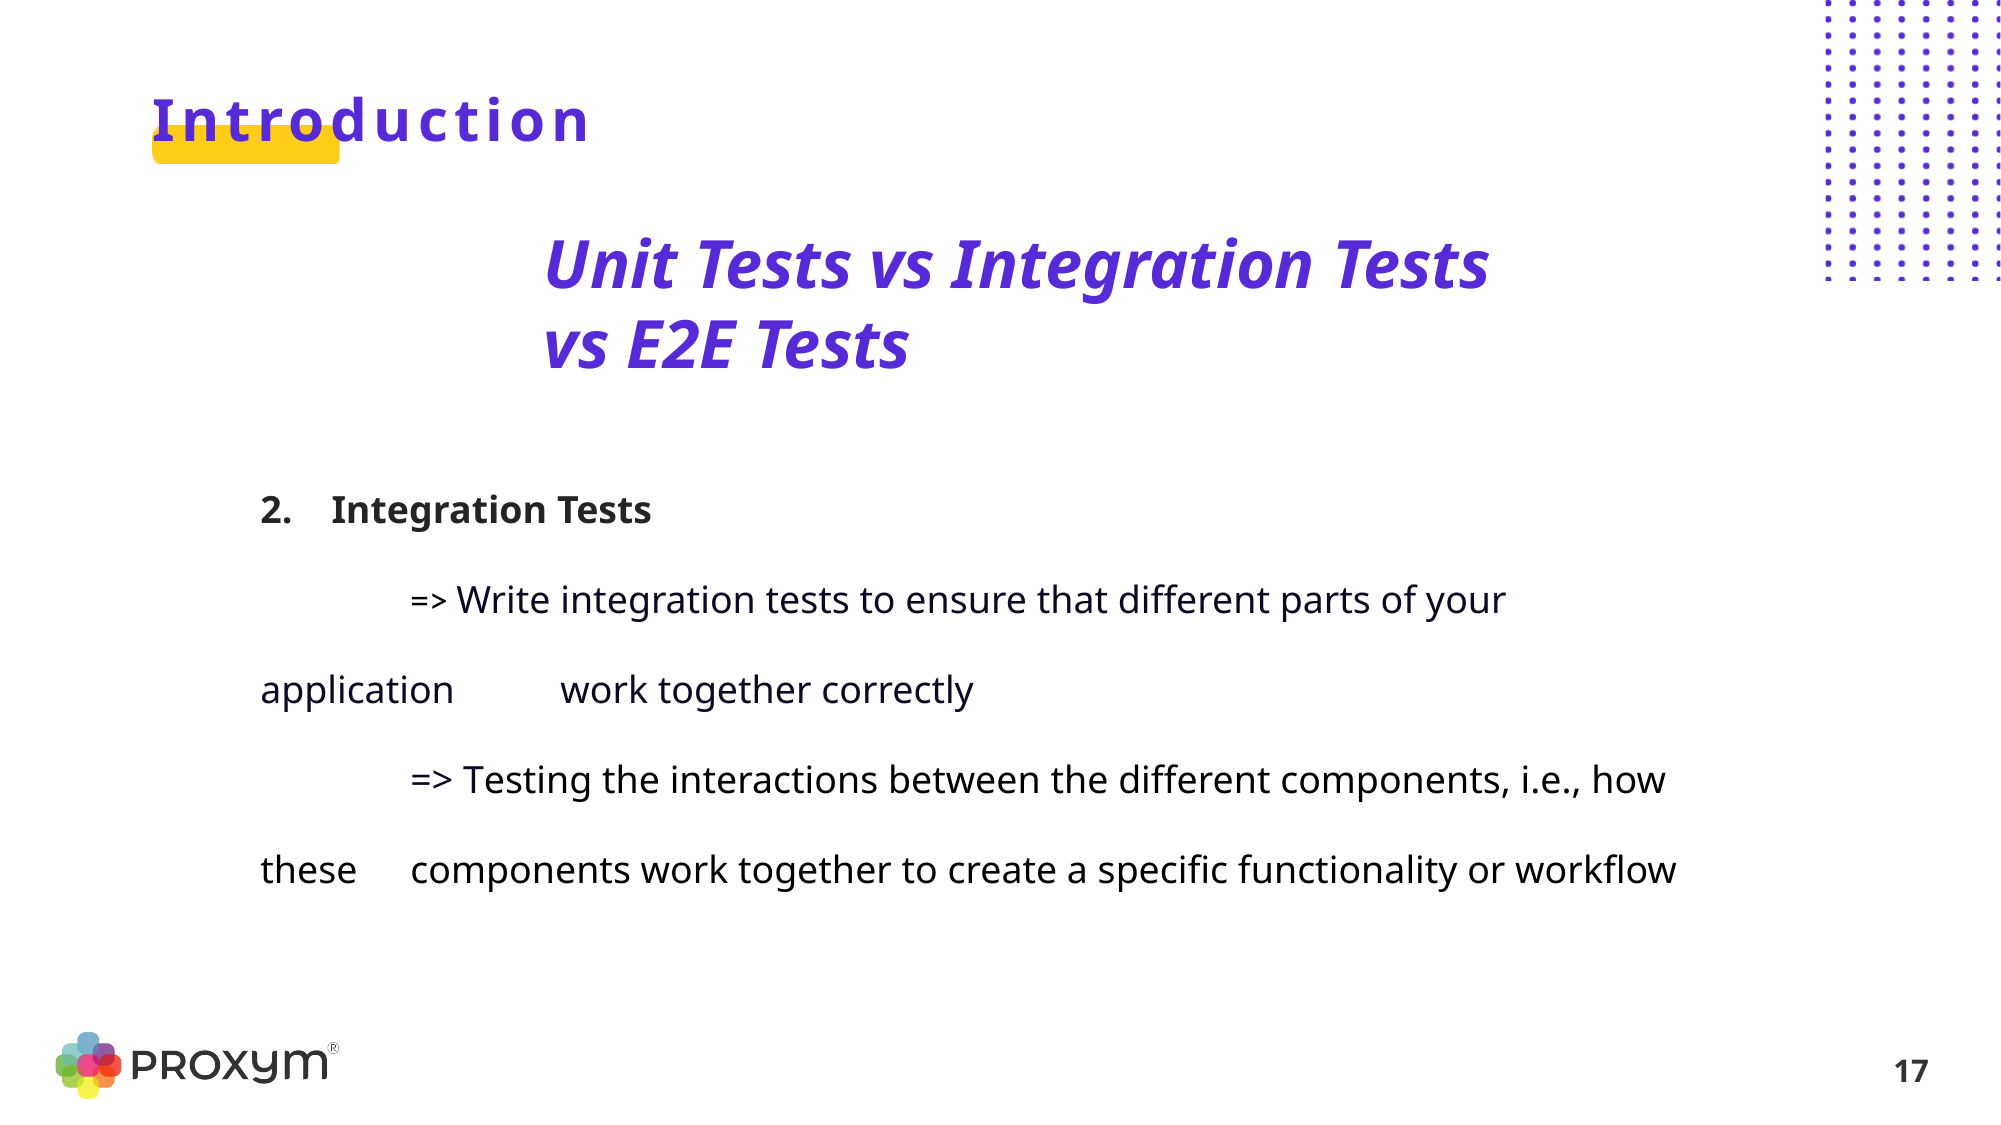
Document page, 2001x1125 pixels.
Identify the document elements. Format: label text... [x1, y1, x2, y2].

text_box Unit Tests vs Integration Tests vs E2E Tests [528, 207, 1568, 402]
picture [1825, 0, 2000, 281]
title Introduction [137, 93, 1196, 154]
picture [55, 1032, 339, 1099]
text_box 2. Integration Tests => Write integration tests to ensure that different parts of your application work together correctly => Testing the interactions between the different components, i.e., how these components work together to create a specific functionality or workflow [245, 478, 1697, 899]
